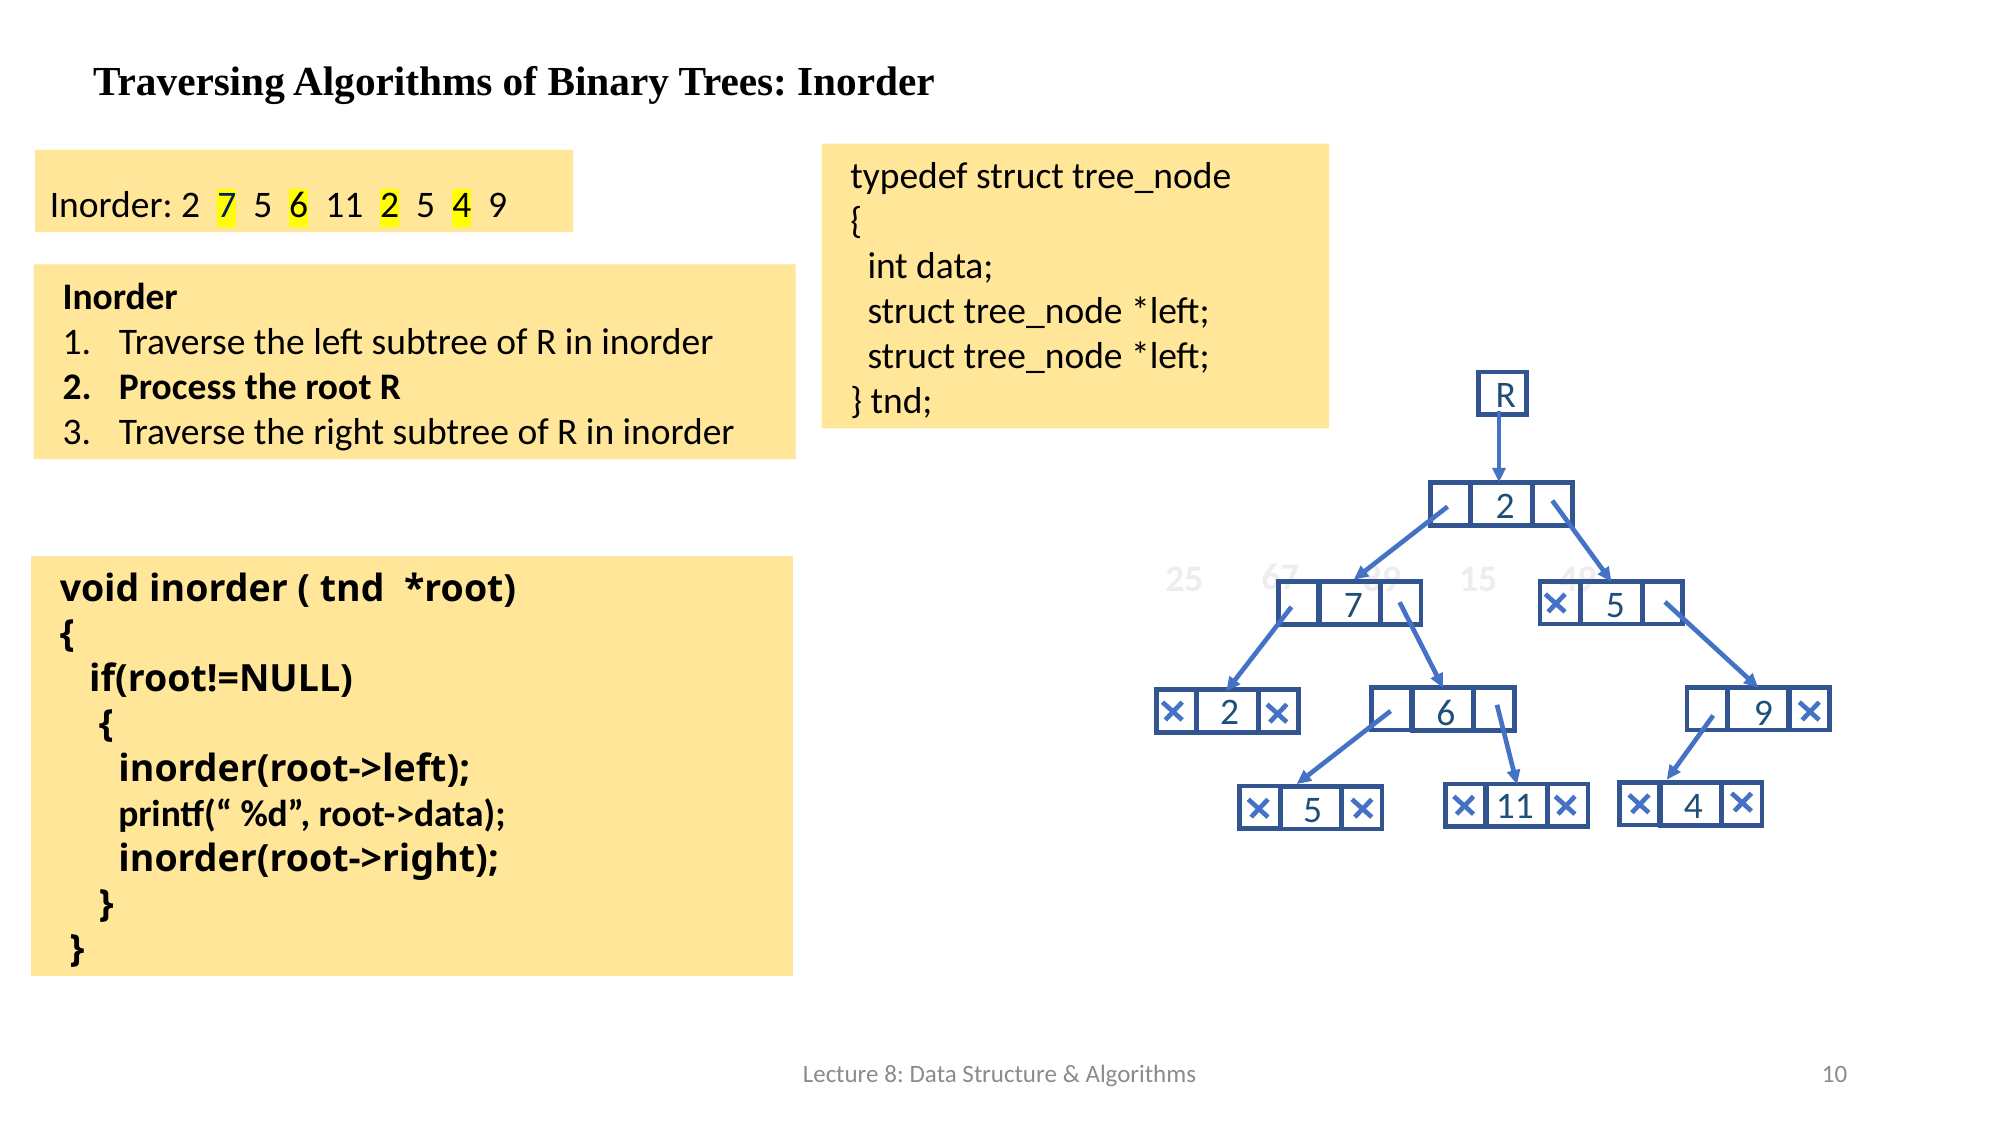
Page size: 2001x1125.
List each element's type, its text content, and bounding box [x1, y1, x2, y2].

text_box typedef struct tree_node { int data; struct tree_node *left; struct tree_node *left; } tnd; [821, 143, 1330, 429]
text_box void inorder ( tnd *root) { if(root!=NULL) { inorder(root->left); printf(“ %d”, root->data); inorder(root->right); } } [31, 556, 793, 976]
text_box Inorder: 2 7 5 6 11 2 5 4 9 [35, 149, 574, 233]
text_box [1156, 362, 1830, 839]
footer Lecture 8: Data Structure & Algorithms [662, 1042, 1338, 1103]
text_box Inorder Traverse the left subtree of R in inorder Process the root R Traverse the right subtree of R in inorder [33, 264, 796, 460]
title Traversing Algorithms of Binary Trees: Inorder [78, 42, 1905, 112]
slide_number 10 [1412, 1042, 1863, 1103]
